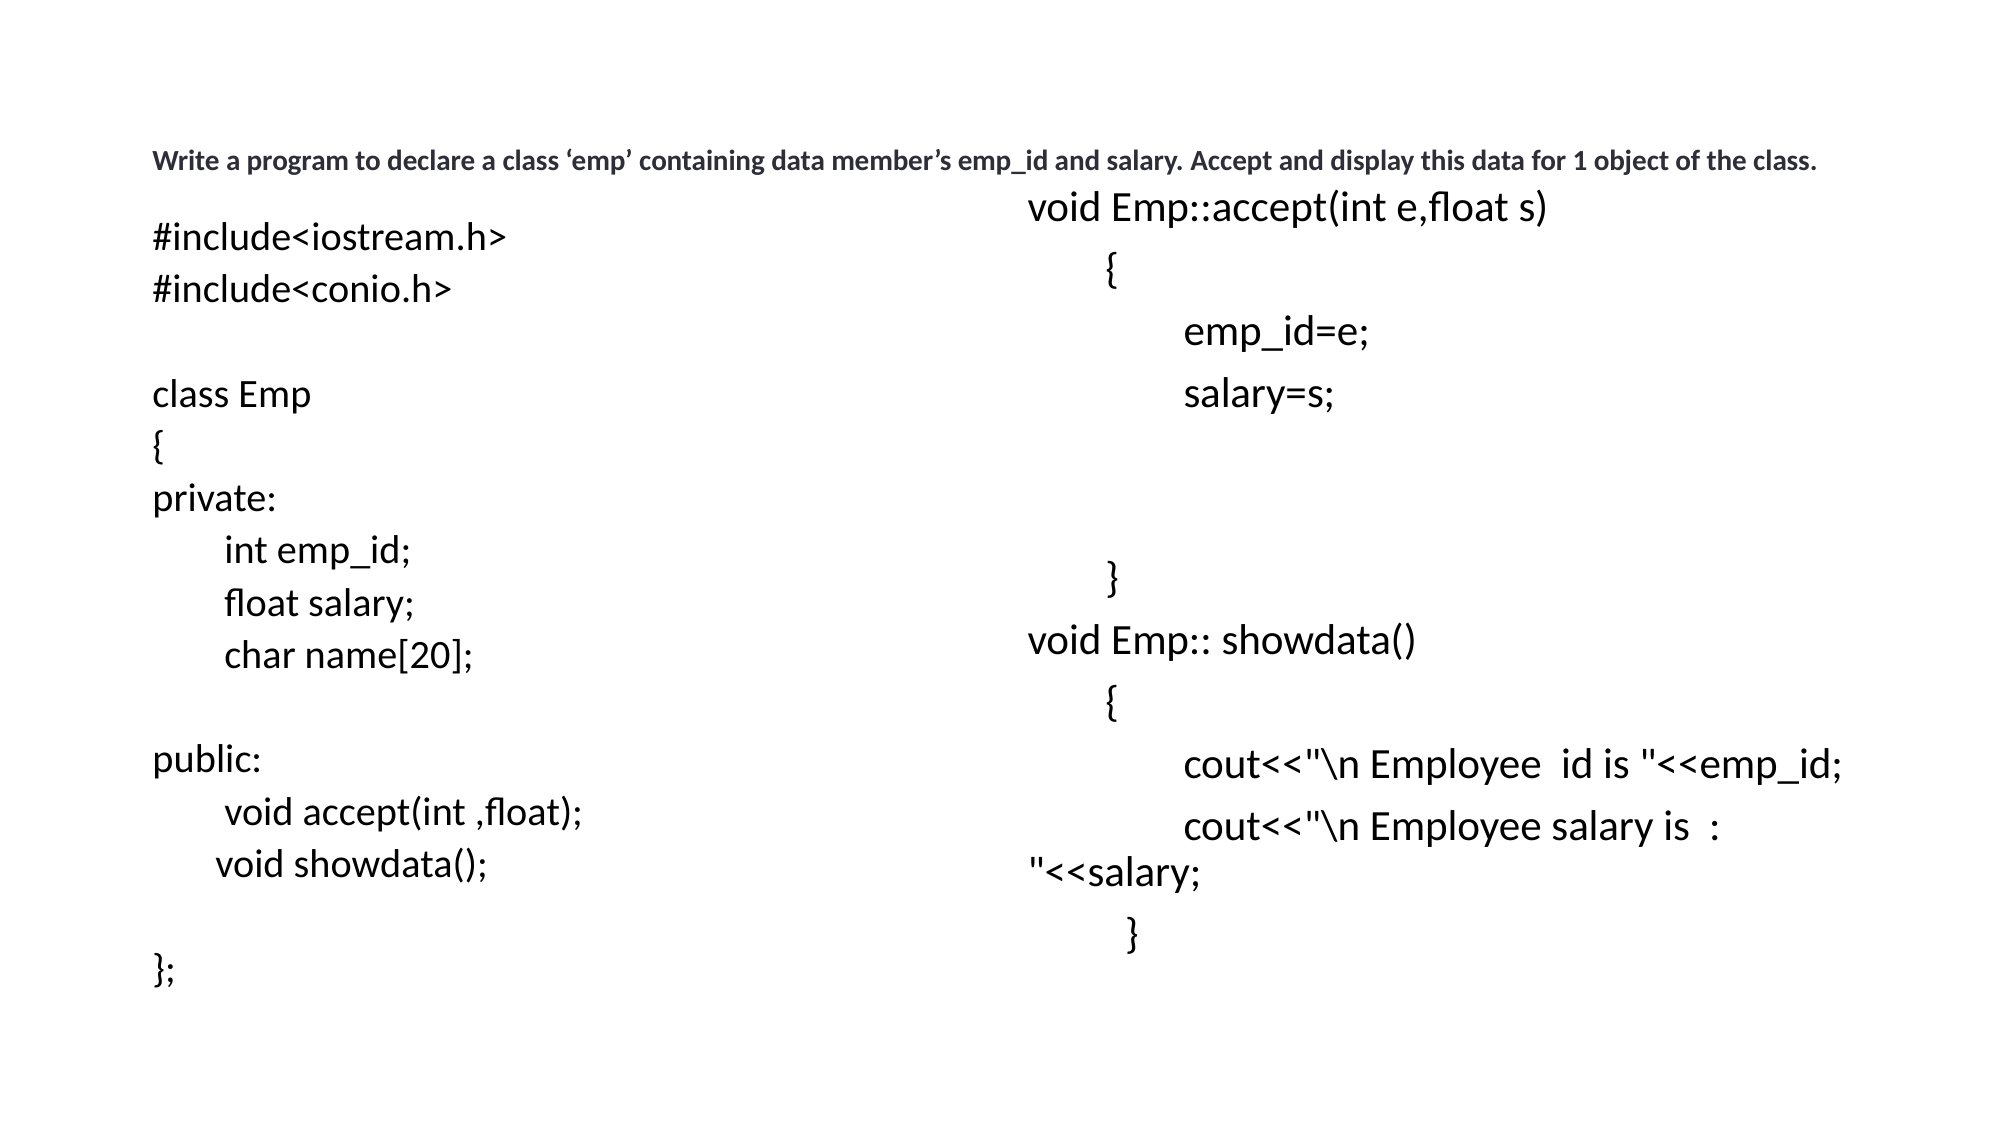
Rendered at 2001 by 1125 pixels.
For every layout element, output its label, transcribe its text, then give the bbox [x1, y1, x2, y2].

list #include<iostream.h> #include<conio.h> class Emp { private: int emp_id; float salary; char name[20]; public: void accept(int ,float); void showdata(); }; [137, 208, 988, 1014]
list void Emp::accept(int e,float s) { emp_id=e; salary=s; } void Emp:: showdata() { cout<<"\n Employee id is "<<emp_id; cout<<"\n Employee salary is : "<<salary; } [1012, 177, 1863, 1014]
title Write a program to declare a class ‘emp’ containing data member’s emp_id and salary. Accept and display this data for 1 object of the class. [137, 59, 1863, 191]
